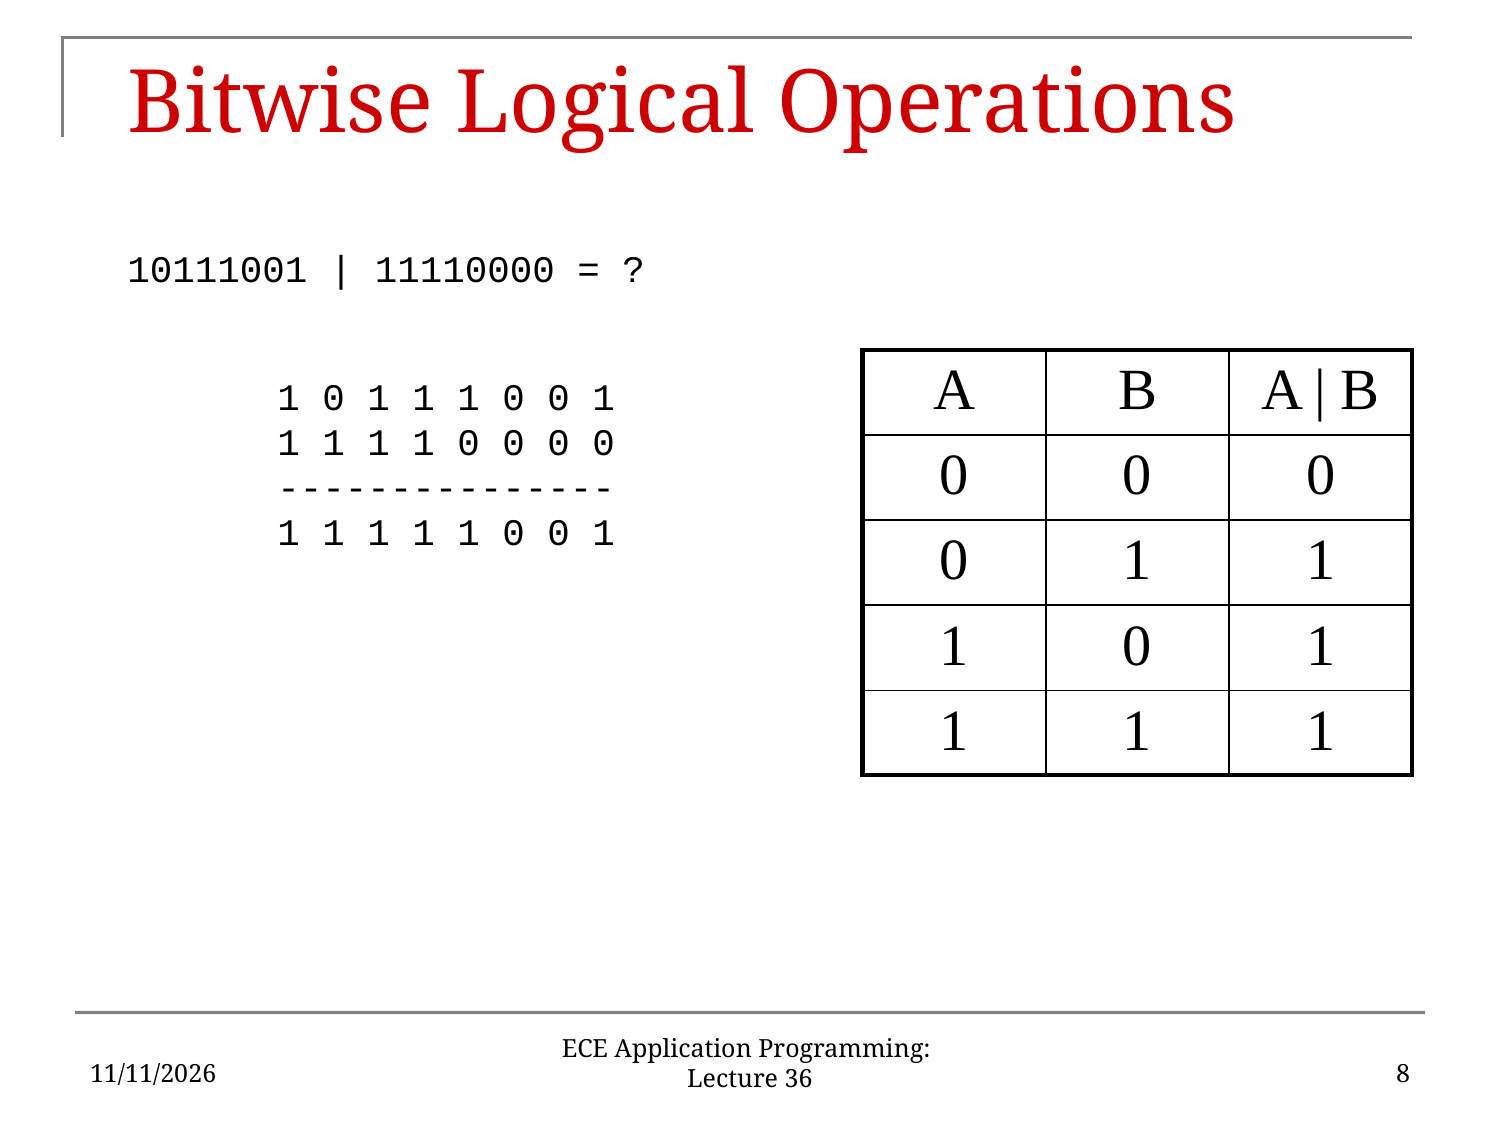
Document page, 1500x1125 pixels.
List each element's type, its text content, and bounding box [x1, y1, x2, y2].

table_cell 1 [1230, 691, 1410, 773]
table_header A [865, 352, 1045, 434]
table_cell 1 [865, 606, 1045, 690]
table_cell 0 [1047, 606, 1228, 690]
table_cell 1 [1047, 521, 1228, 604]
title Bitwise Logical Operations [112, 37, 1388, 175]
table_cell 0 [1047, 436, 1228, 519]
footer ECE Application Programming: Lecture 36 [512, 1024, 988, 1101]
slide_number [74, 1023, 426, 1100]
table_cell 1 [1047, 691, 1228, 773]
table_cell 1 [865, 691, 1045, 773]
table_header B [1047, 352, 1228, 434]
text_box 10111001 | 11110000 = ? 1 0 1 1 1 0 0 1 1 1 1 1 0 0 0 0 --------------- 1 1 1 1 1 0 0 1 [112, 237, 900, 624]
table_cell 0 [1230, 436, 1410, 519]
table_header A | B [1230, 352, 1410, 434]
table_cell 1 [1230, 521, 1410, 604]
slide_number 8 [1074, 1023, 1426, 1100]
table_cell 1 [1230, 606, 1410, 690]
table_cell 0 [865, 521, 1045, 604]
table_cell 0 [865, 436, 1045, 519]
